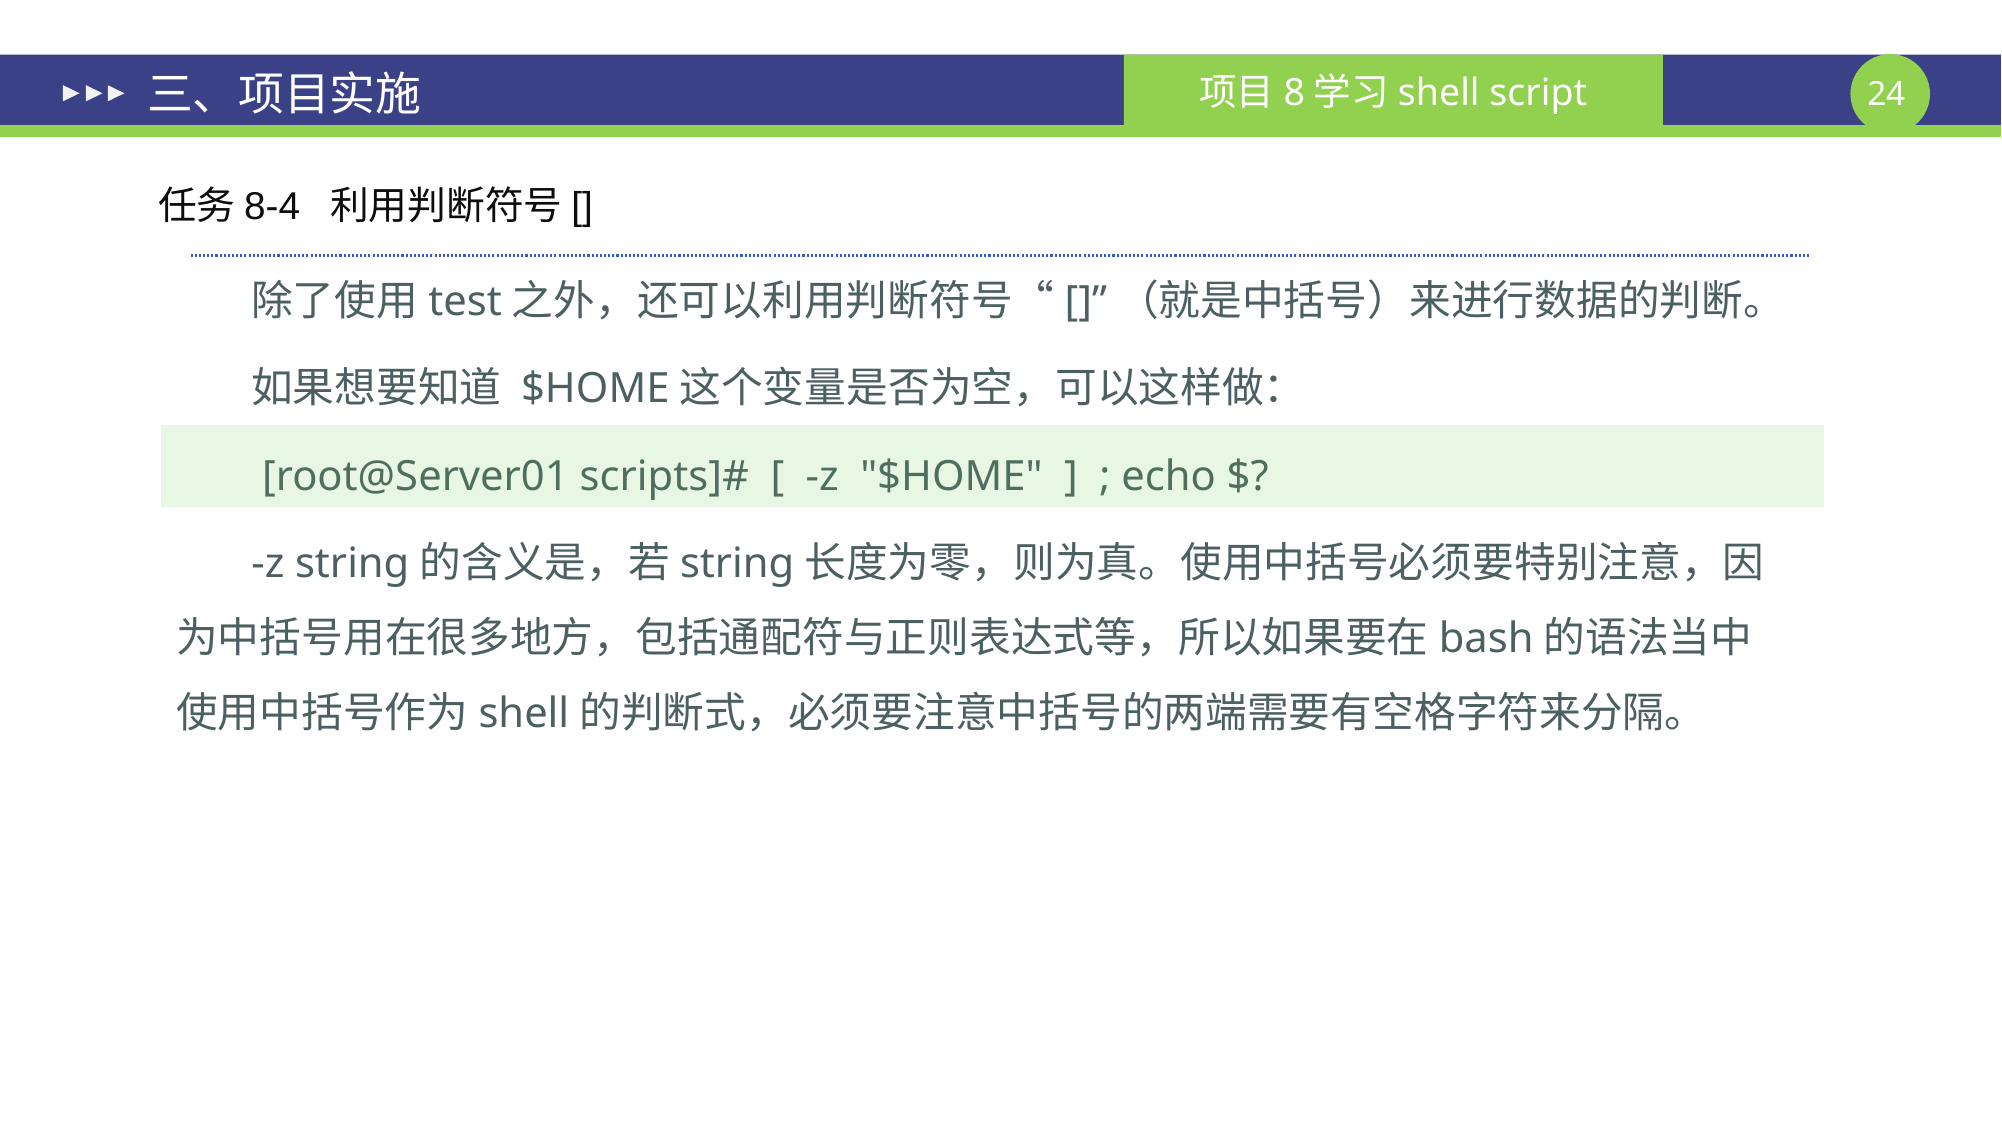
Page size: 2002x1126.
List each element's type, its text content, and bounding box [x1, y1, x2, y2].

text_box 除了使用test之外，还可以利用判断符号“[]”（就是中括号）来进行数据的判断。 如果想要知道 $HOME这个变量是否为空，可以这样做： [root@Server01 scripts]# [ -z "$HOME" ] ; echo $? -z string的含义是，若string长度为零，则为真。使用中括号必须要特别注意，因为中括号用在很多地方，包括通配符与正则表达式等，所以如果要在bash的语法当中使用中括号作为shell的判断式，必须要注意中括号的两端需要有空格字符来分隔。 [161, 241, 1784, 424]
picture [161, 424, 1824, 508]
text_box 除了使用test之外，还可以利用判断符号“[]”（就是中括号）来进行数据的判断。 如果想要知道 $HOME这个变量是否为空，可以这样做： [root@Server01 scripts]# [ -z "$HOME" ] ; echo $? -z string的含义是，若string长度为零，则为真。使用中括号必须要特别注意，因为中括号用在很多地方，包括通配符与正则表达式等，所以如果要在bash的语法当中使用中括号作为shell的判断式，必须要注意中括号的两端需要有空格字符来分隔。 [161, 518, 1784, 744]
title 三、项目实施 [127, 59, 1207, 126]
list 任务8-4 利用判断符号[] [138, 161, 1901, 238]
